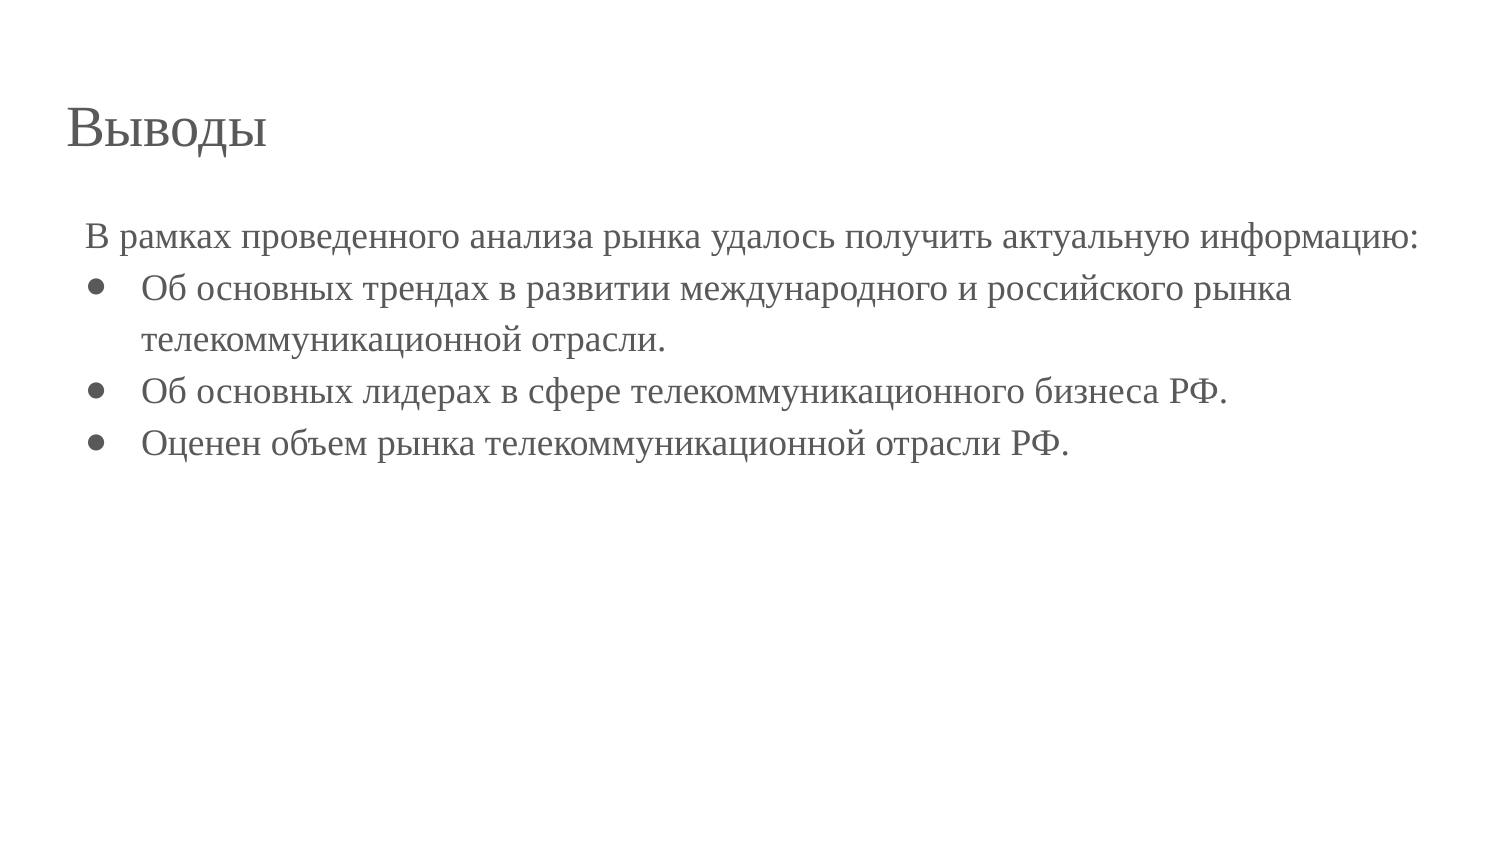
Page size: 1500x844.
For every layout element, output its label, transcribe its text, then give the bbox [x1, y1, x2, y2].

title Выводы [51, 72, 1449, 167]
list В рамках проведенного анализа рынка удалось получить актуальную информацию: Об основных трендах в развитии международного и российского рынка телекоммуникационной отрасли. Об основных лидерах в сфере телекоммуникационного бизнеса РФ. Оценен объем рынка телекоммуникационной отрасли РФ. [51, 189, 1449, 750]
